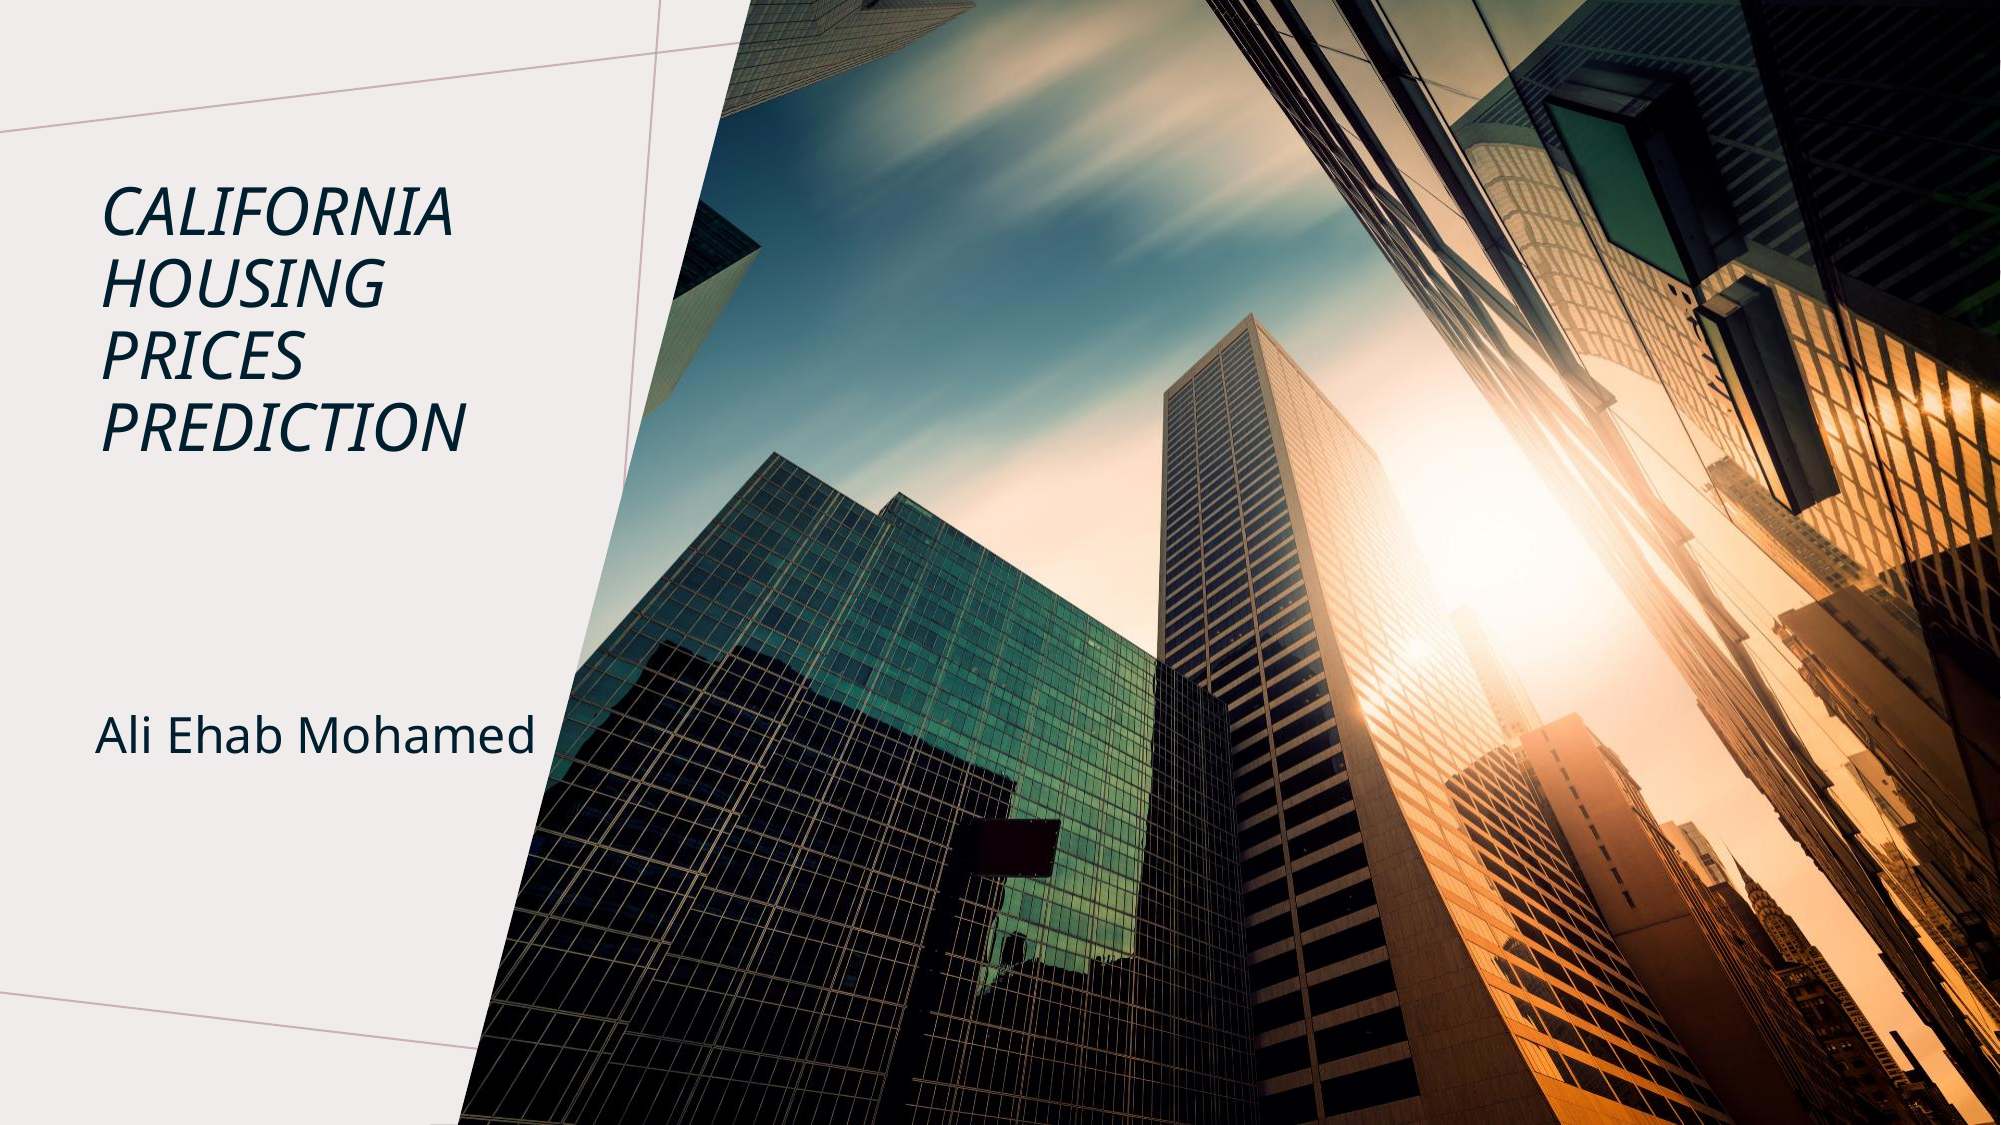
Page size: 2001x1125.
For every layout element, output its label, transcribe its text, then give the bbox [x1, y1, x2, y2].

picture [430, 0, 2000, 1125]
title California Housing Prices Prediction [85, 170, 430, 688]
list Ali Ehab Mohamed [80, 695, 430, 992]
